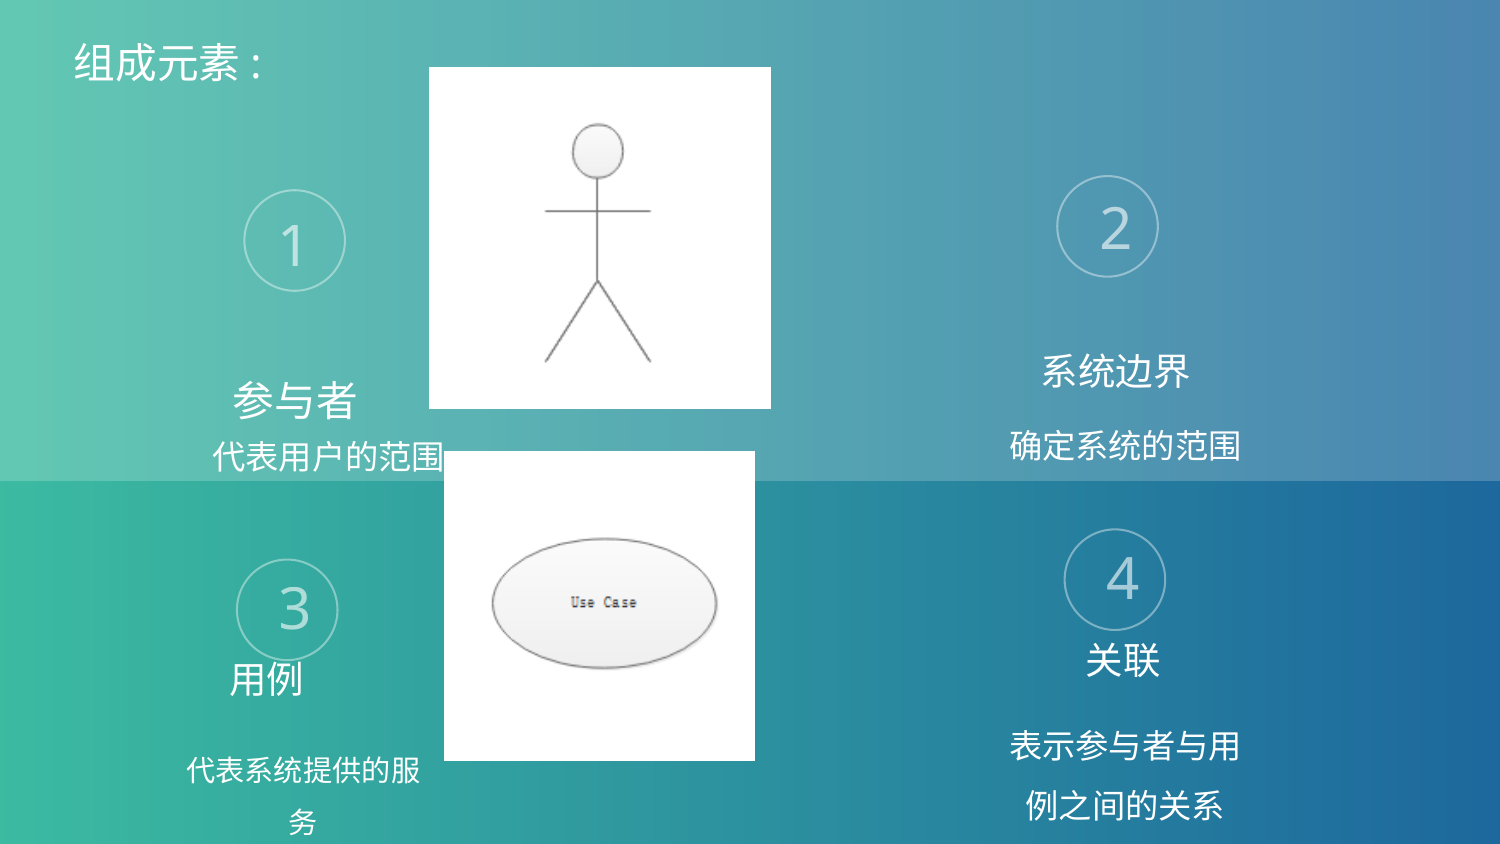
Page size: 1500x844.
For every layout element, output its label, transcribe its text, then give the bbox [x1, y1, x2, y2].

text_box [175, 366, 476, 485]
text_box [236, 559, 338, 647]
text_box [1056, 175, 1159, 277]
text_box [125, 648, 450, 844]
text_box 组成元素: [47, 29, 288, 95]
text_box [0, 0, 1500, 483]
picture [428, 67, 771, 409]
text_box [1064, 529, 1166, 631]
text_box 表示参与者与用例之间的关系 [979, 697, 1272, 833]
text_box 关联 [1003, 629, 1243, 690]
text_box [979, 340, 1272, 474]
picture [0, 451, 1500, 844]
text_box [244, 189, 346, 291]
